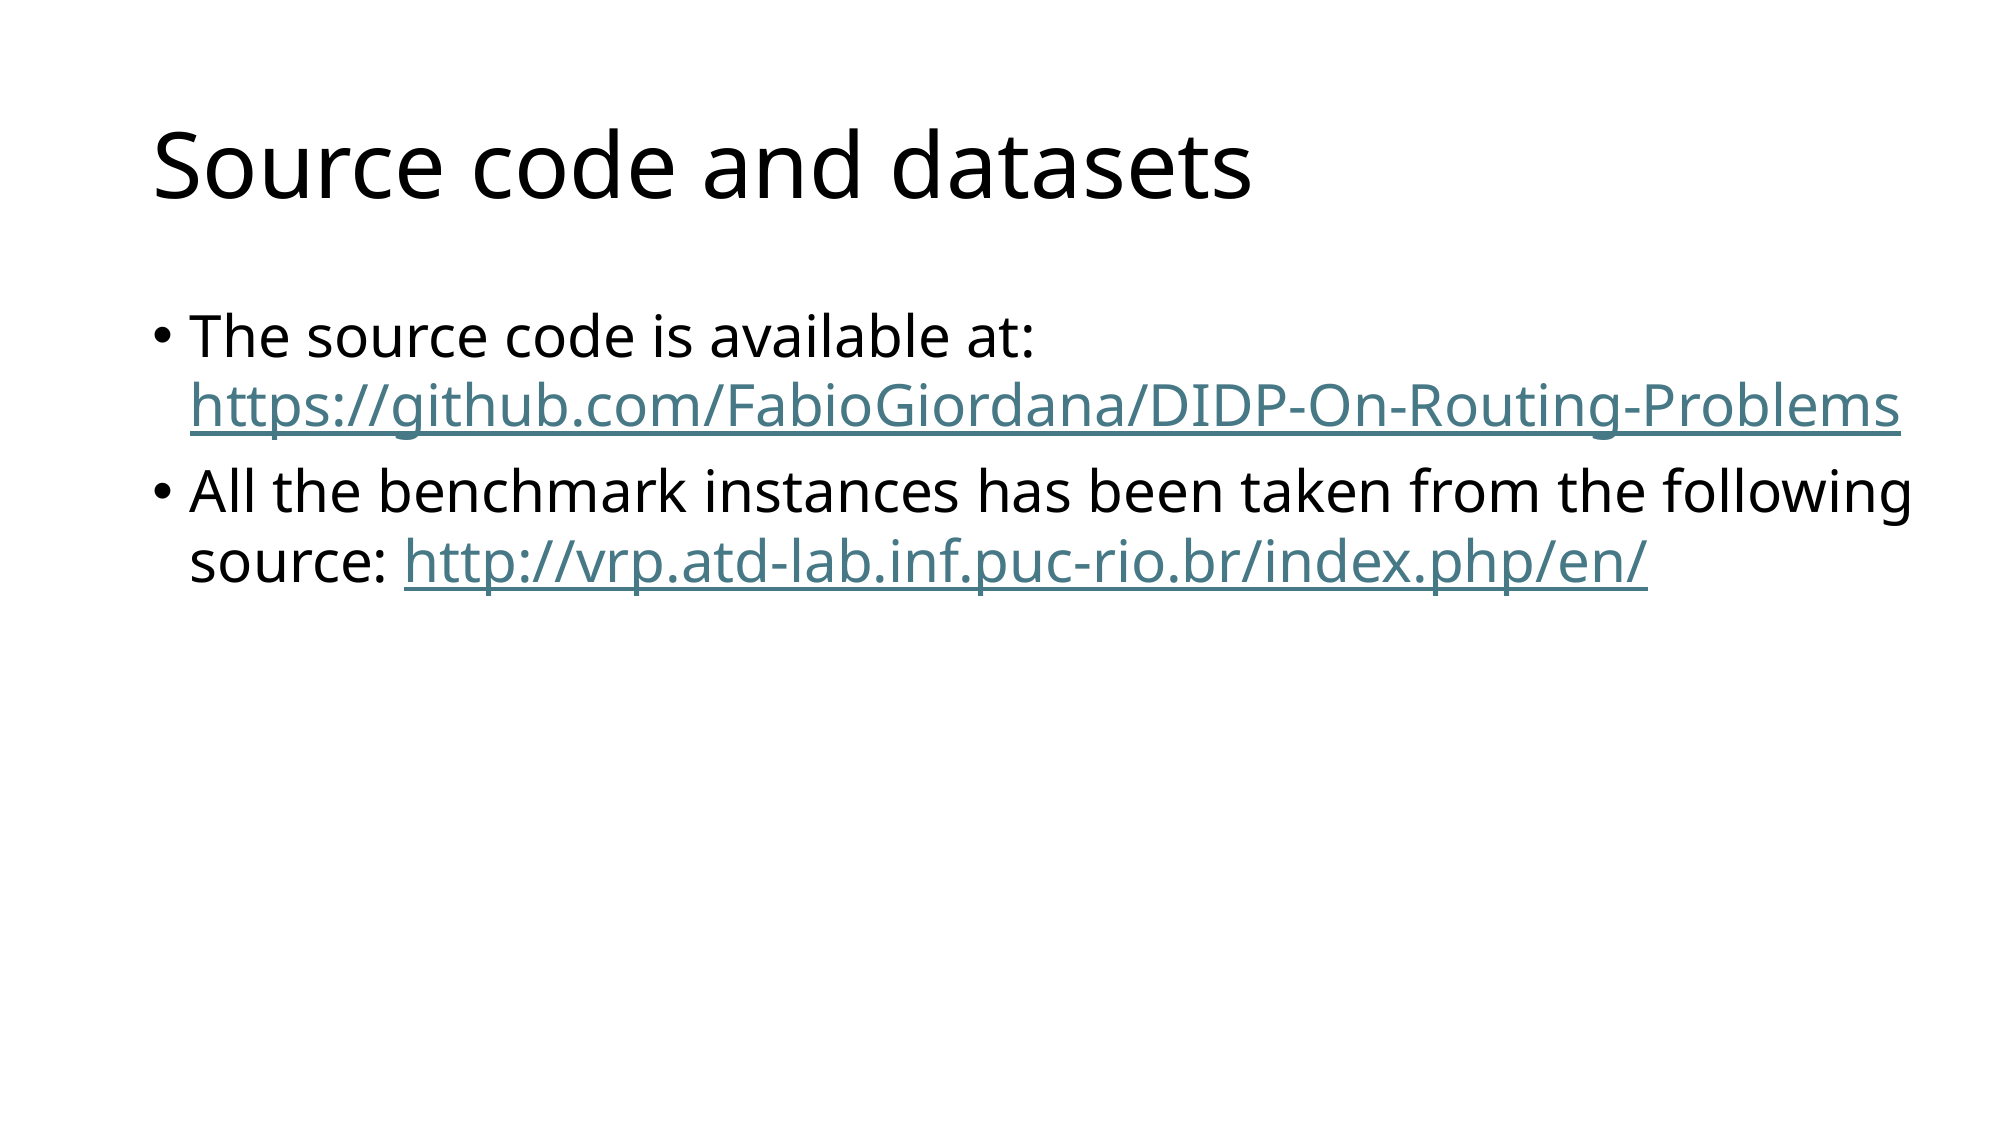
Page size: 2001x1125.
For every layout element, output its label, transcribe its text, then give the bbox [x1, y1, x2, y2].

title Source code and datasets [137, 59, 1863, 278]
list The source code is available at: https://github.com/FabioGiordana/DIDP-On-Routing-Problems All the benchmark instances has been taken from the following source: http://vrp.atd-lab.inf.puc-rio.br/index.php/en/ [137, 299, 1931, 1014]
